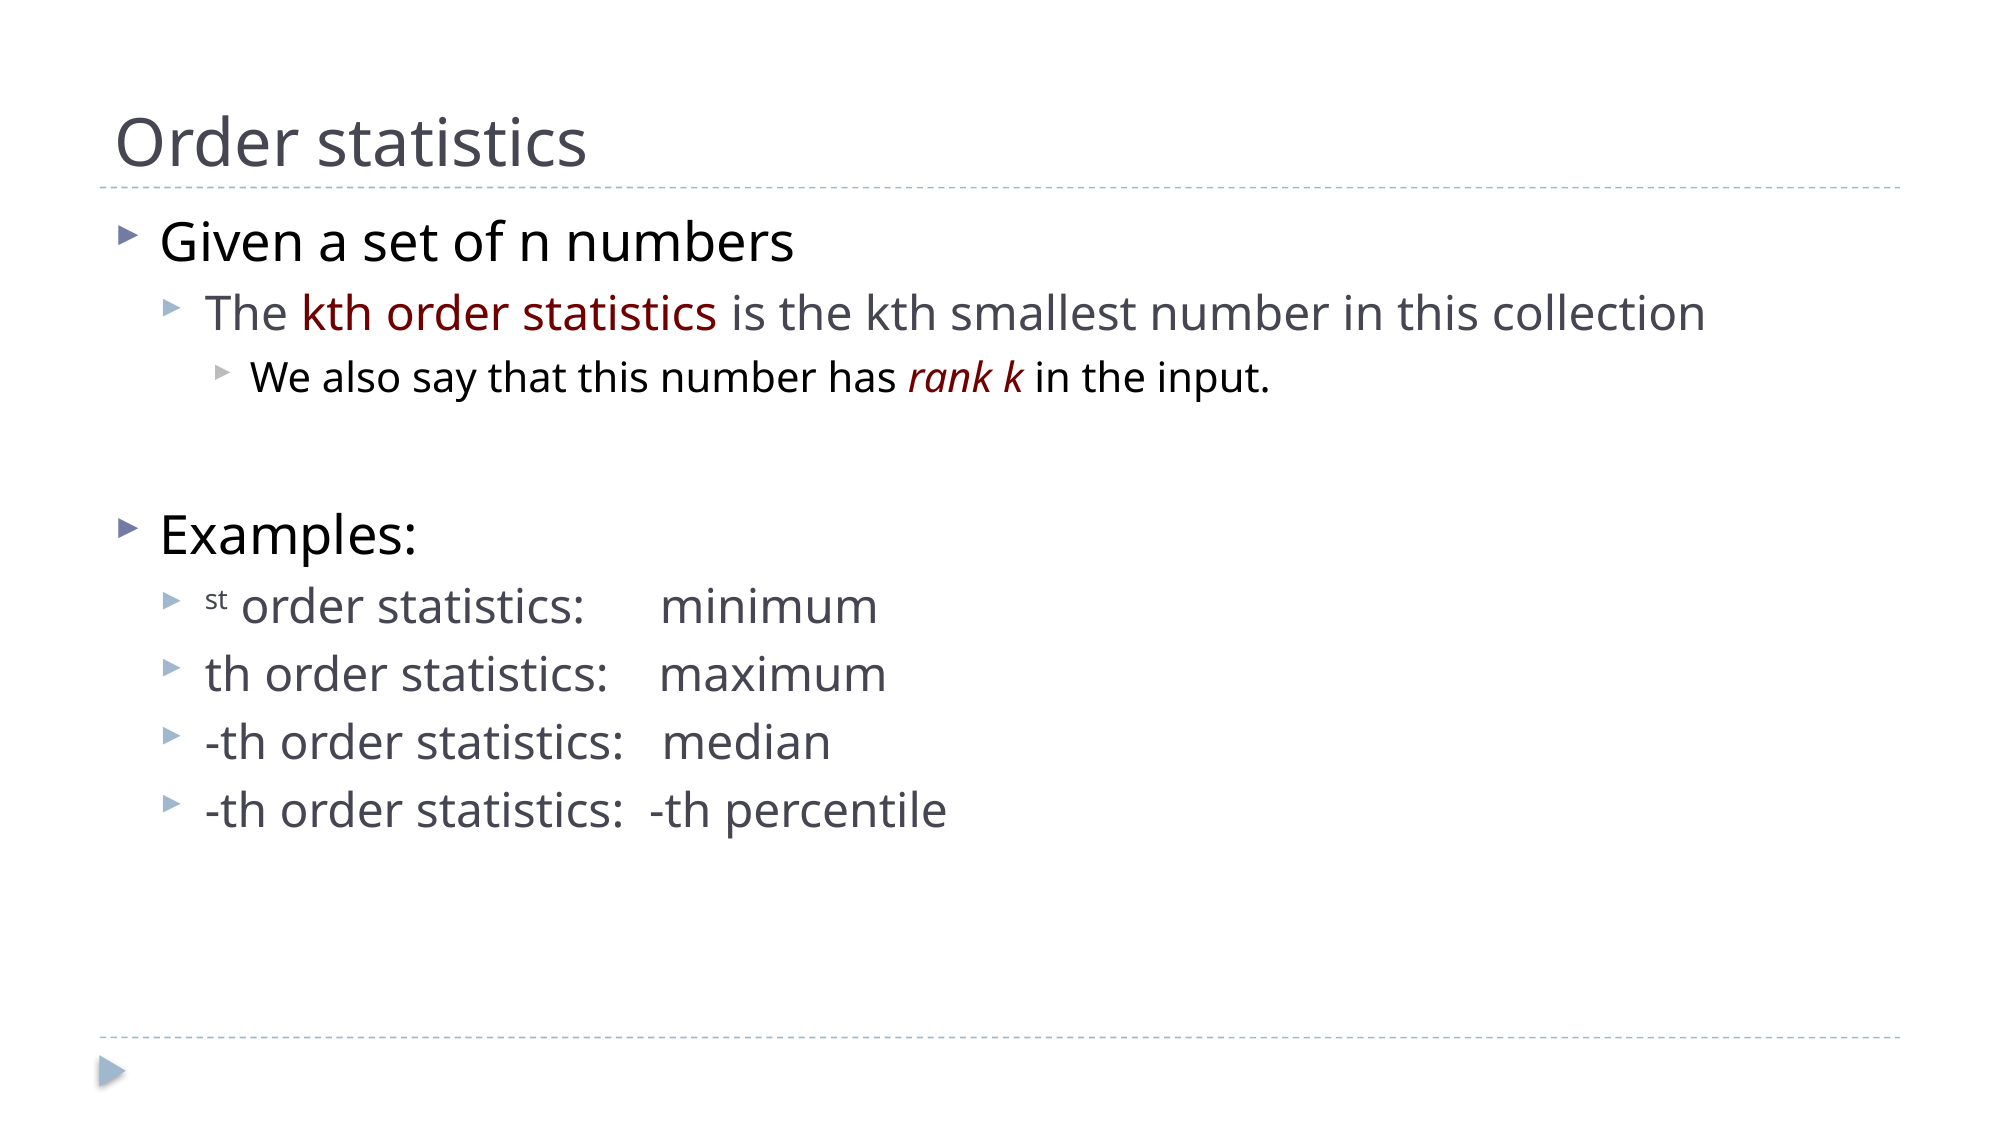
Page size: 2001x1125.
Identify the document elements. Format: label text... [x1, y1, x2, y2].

title Order statistics [99, 24, 1901, 188]
